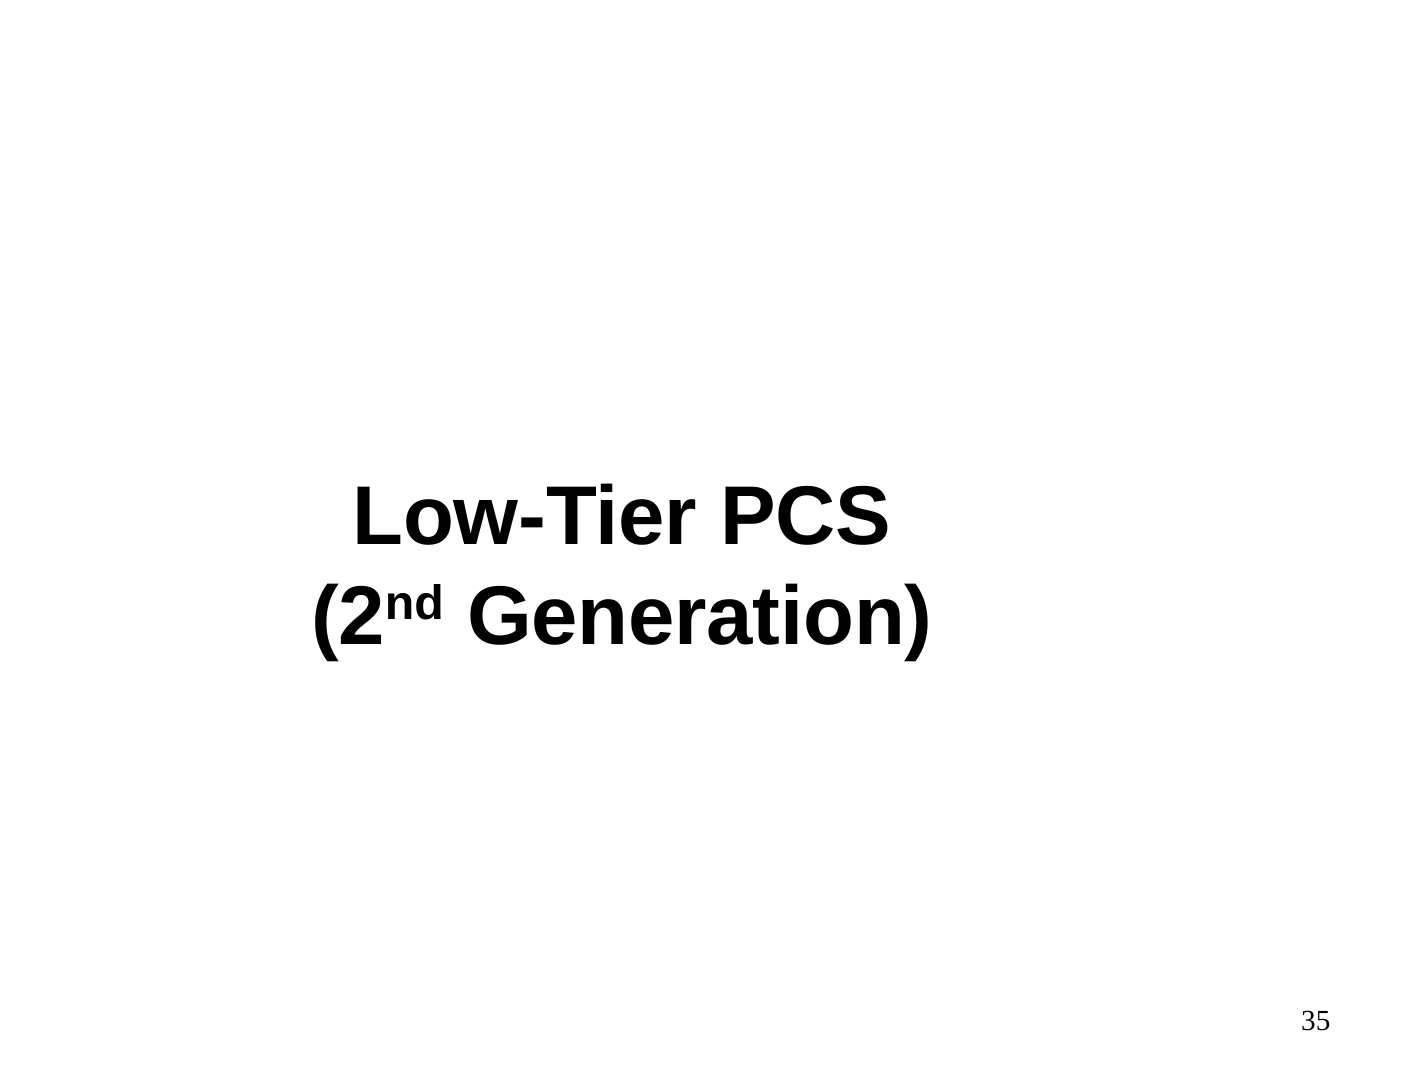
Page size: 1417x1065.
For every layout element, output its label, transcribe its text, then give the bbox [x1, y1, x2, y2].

title Low-Tier PCS (2nd Generation) [83, 459, 1159, 662]
slide_number 35 [1294, 1002, 1337, 1065]
